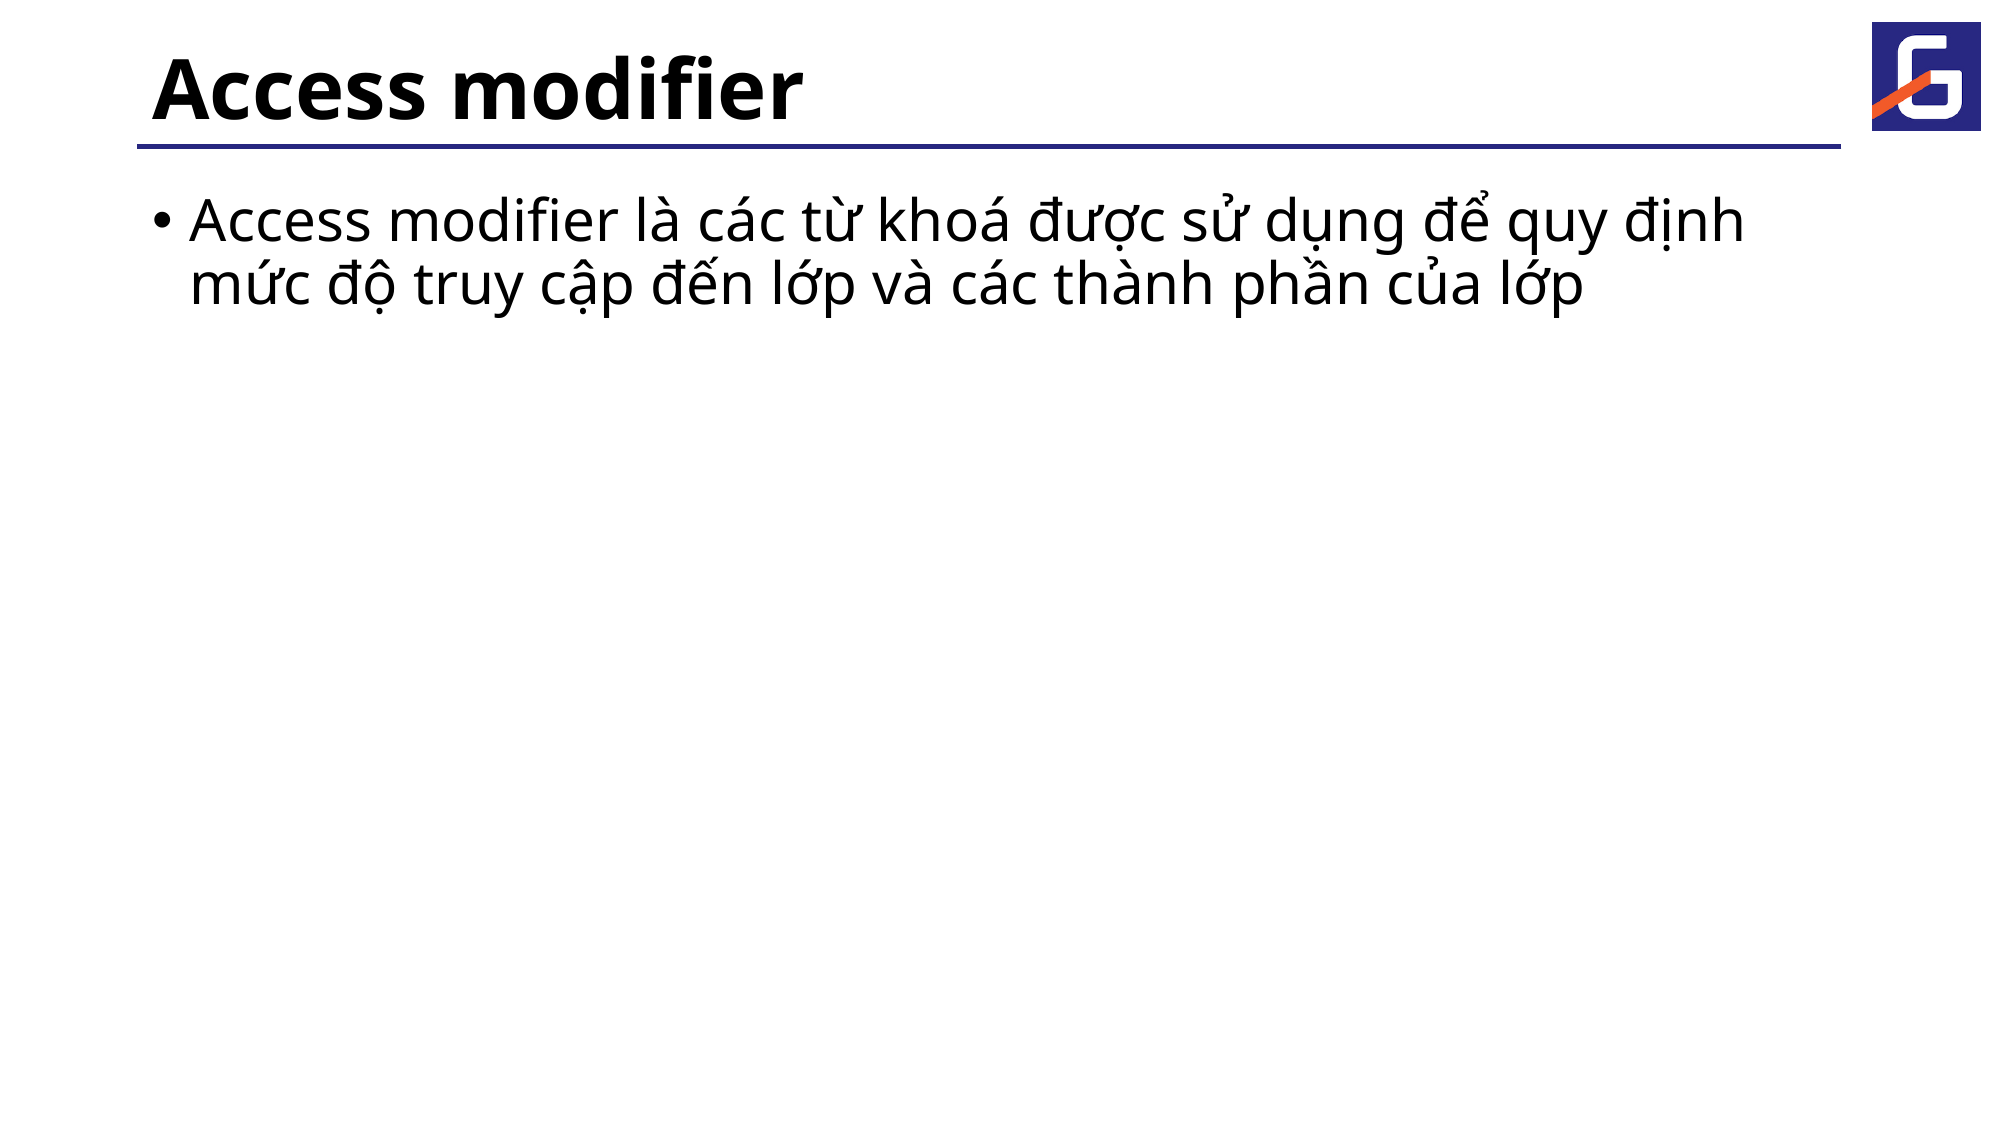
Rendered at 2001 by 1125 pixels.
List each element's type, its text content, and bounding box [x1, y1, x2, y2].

picture [1872, 22, 1981, 131]
list Access modifier là các từ khoá được sử dụng để quy định mức độ truy cập đến lớp và các thành phần của lớp [137, 183, 1863, 1014]
title Access modifier [137, 26, 1863, 160]
